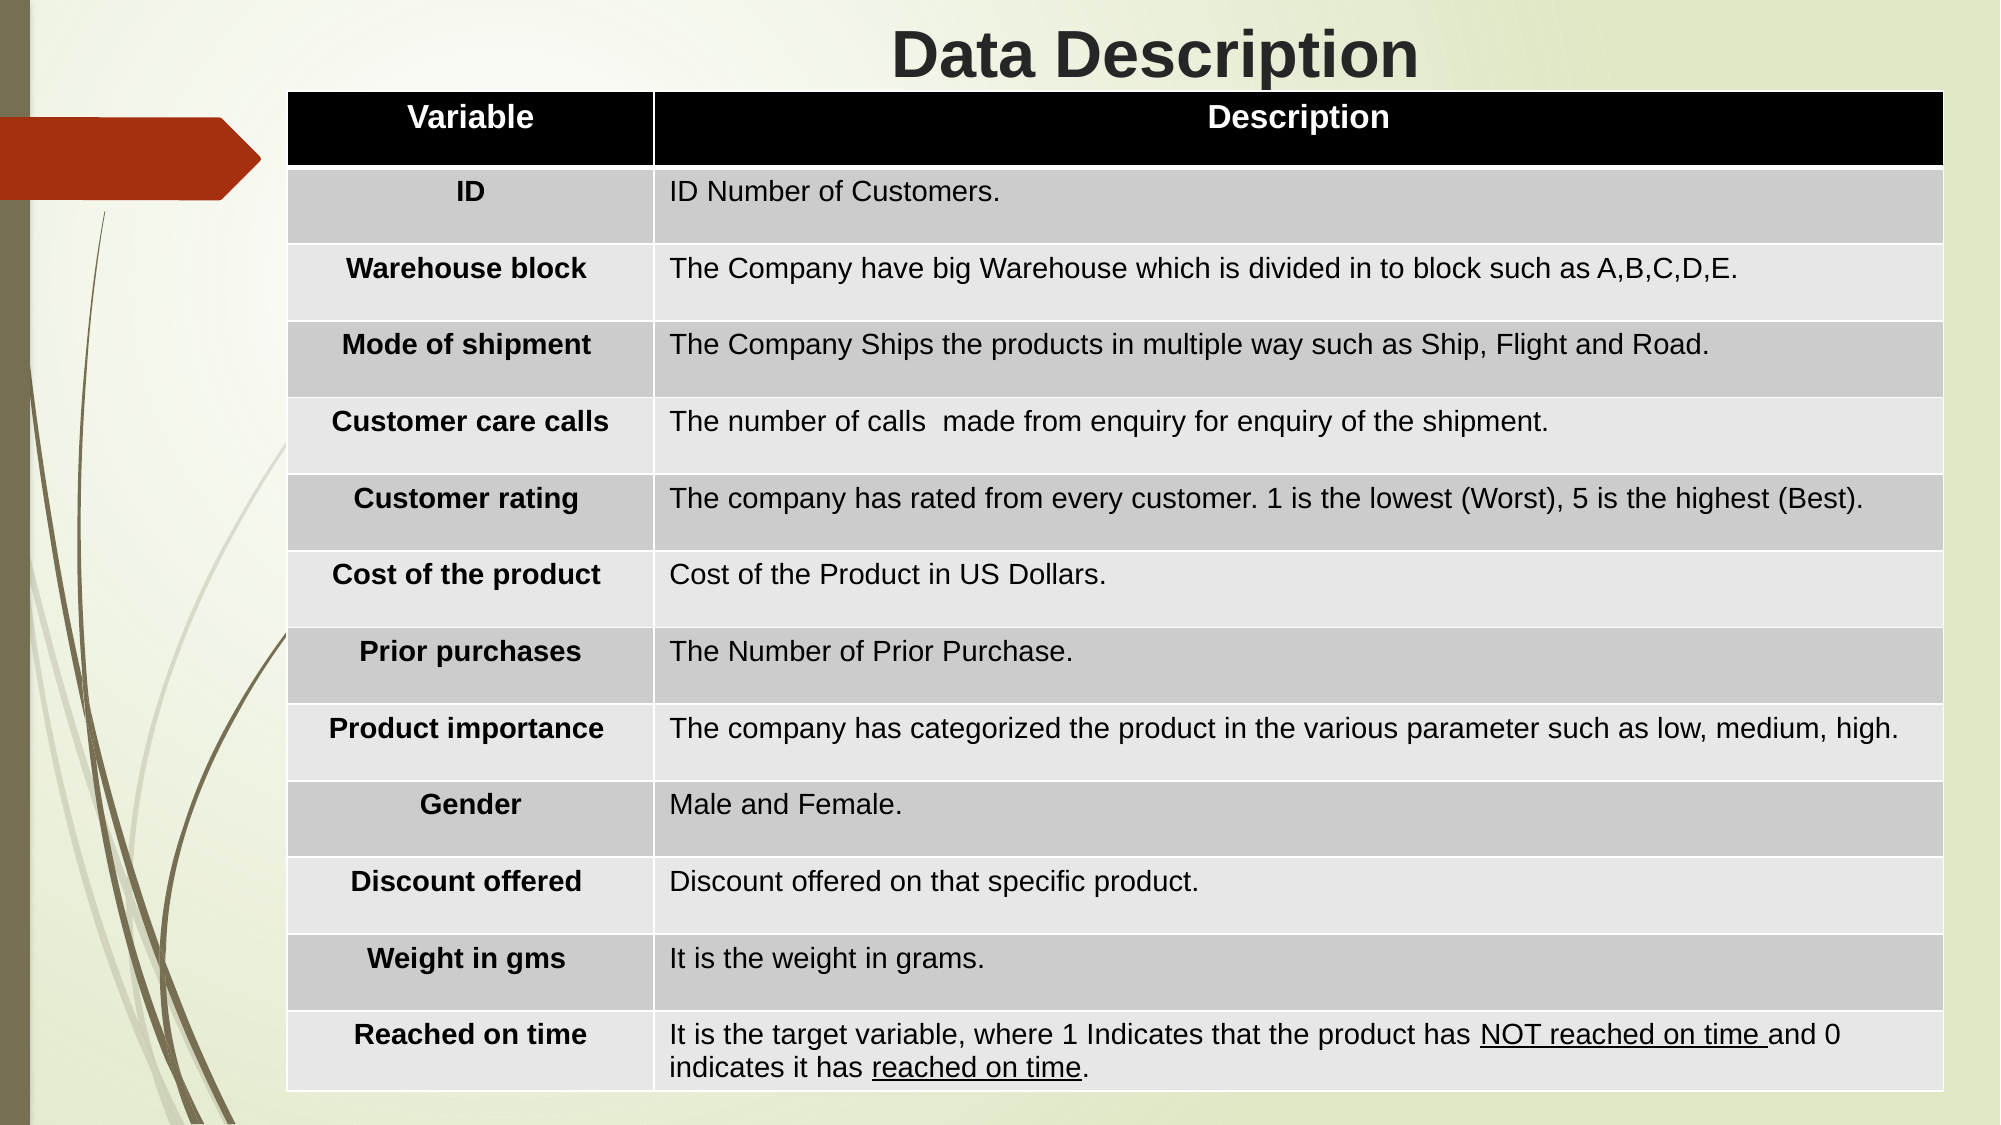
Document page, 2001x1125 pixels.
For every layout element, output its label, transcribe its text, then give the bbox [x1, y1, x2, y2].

table_cell Prior purchases [288, 628, 653, 703]
table_header Description [655, 92, 1943, 165]
table_cell It is the target variable, where 1 Indicates that the product has NOT reached on time and 0 indicates it has reached on time. [655, 1012, 1943, 1090]
table_cell The Company Ships the products in multiple way such as Ship, Flight and Road. [655, 322, 1943, 397]
table_cell Customer care calls [288, 398, 653, 473]
table_cell Male and Female. [655, 782, 1943, 856]
table_cell The Number of Prior Purchase. [655, 628, 1943, 703]
table_cell Weight in gms [288, 935, 653, 1010]
table_header Variable [288, 92, 653, 165]
title Data Description [425, 3, 1888, 90]
table_cell The company has rated from every customer. 1 is the lowest (Worst), 5 is the highest (Best). [655, 475, 1943, 550]
table_cell Discount offered on that specific product. [655, 858, 1943, 933]
table_cell The number of calls made from enquiry for enquiry of the shipment. [655, 398, 1943, 473]
table_cell Gender [288, 782, 653, 856]
table_cell Product importance [288, 705, 653, 780]
table_cell Reached on time [288, 1012, 653, 1090]
table_cell Mode of shipment [288, 322, 653, 397]
table_cell It is the weight in grams. [655, 935, 1943, 1010]
table_cell Cost of the product [288, 552, 653, 627]
table_cell Discount offered [288, 858, 653, 933]
table_cell Warehouse block [288, 245, 653, 320]
table_cell The Company have big Warehouse which is divided in to block such as A,B,C,D,E. [655, 245, 1943, 320]
table_cell The company has categorized the product in the various parameter such as low, medium, high. [655, 705, 1943, 780]
table_cell Cost of the Product in US Dollars. [655, 552, 1943, 627]
table_cell ID Number of Customers. [655, 170, 1943, 243]
table_cell Customer rating [288, 475, 653, 550]
table_cell ID [288, 170, 653, 243]
